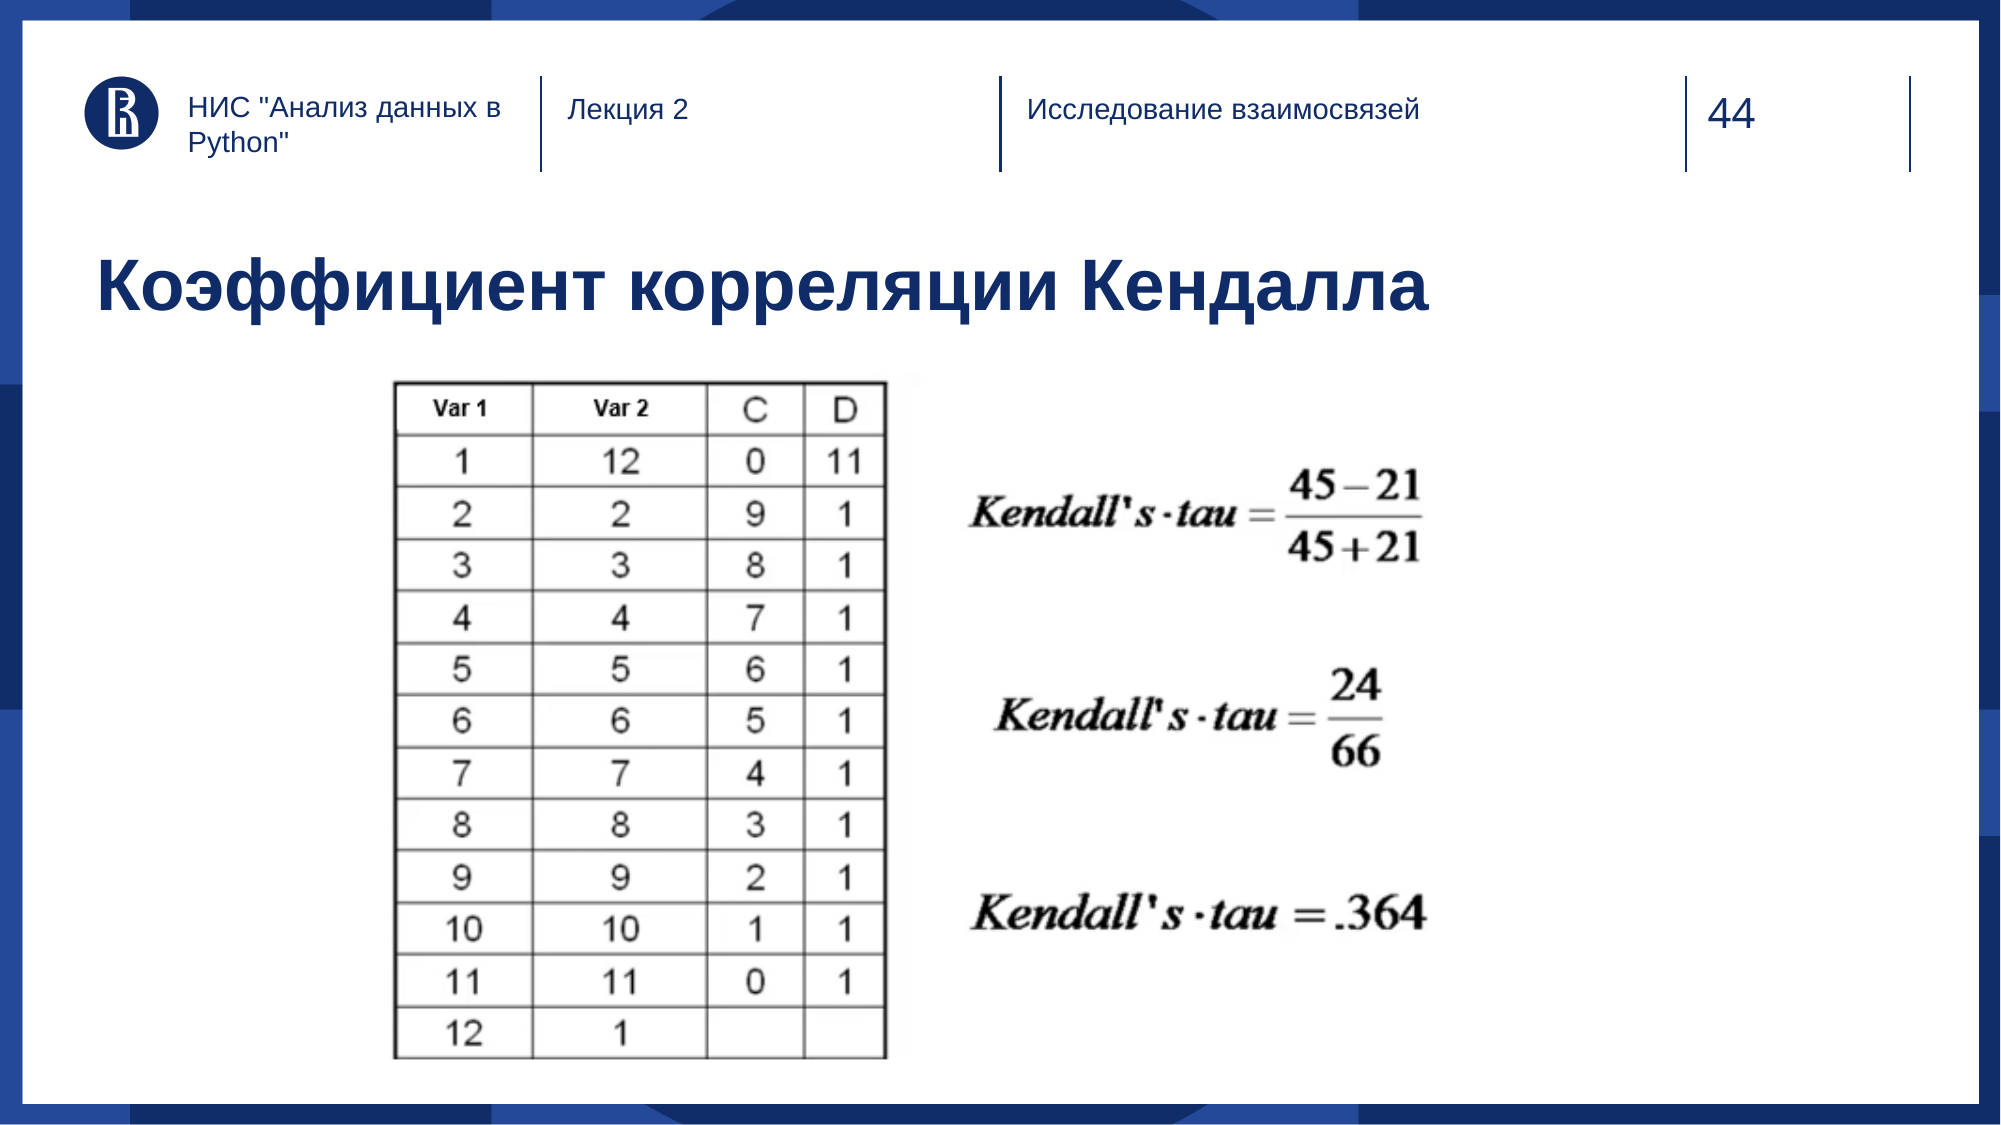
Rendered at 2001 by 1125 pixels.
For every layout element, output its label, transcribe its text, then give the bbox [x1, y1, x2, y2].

list Исследование взаимосвязей [1026, 90, 1467, 157]
list НИС "Анализ данных в Python" [187, 88, 520, 157]
picture [0, 0, 2001, 1125]
title Коэффициент корреляции Кендалла [96, 237, 1911, 365]
list Лекция 2 [567, 90, 907, 157]
